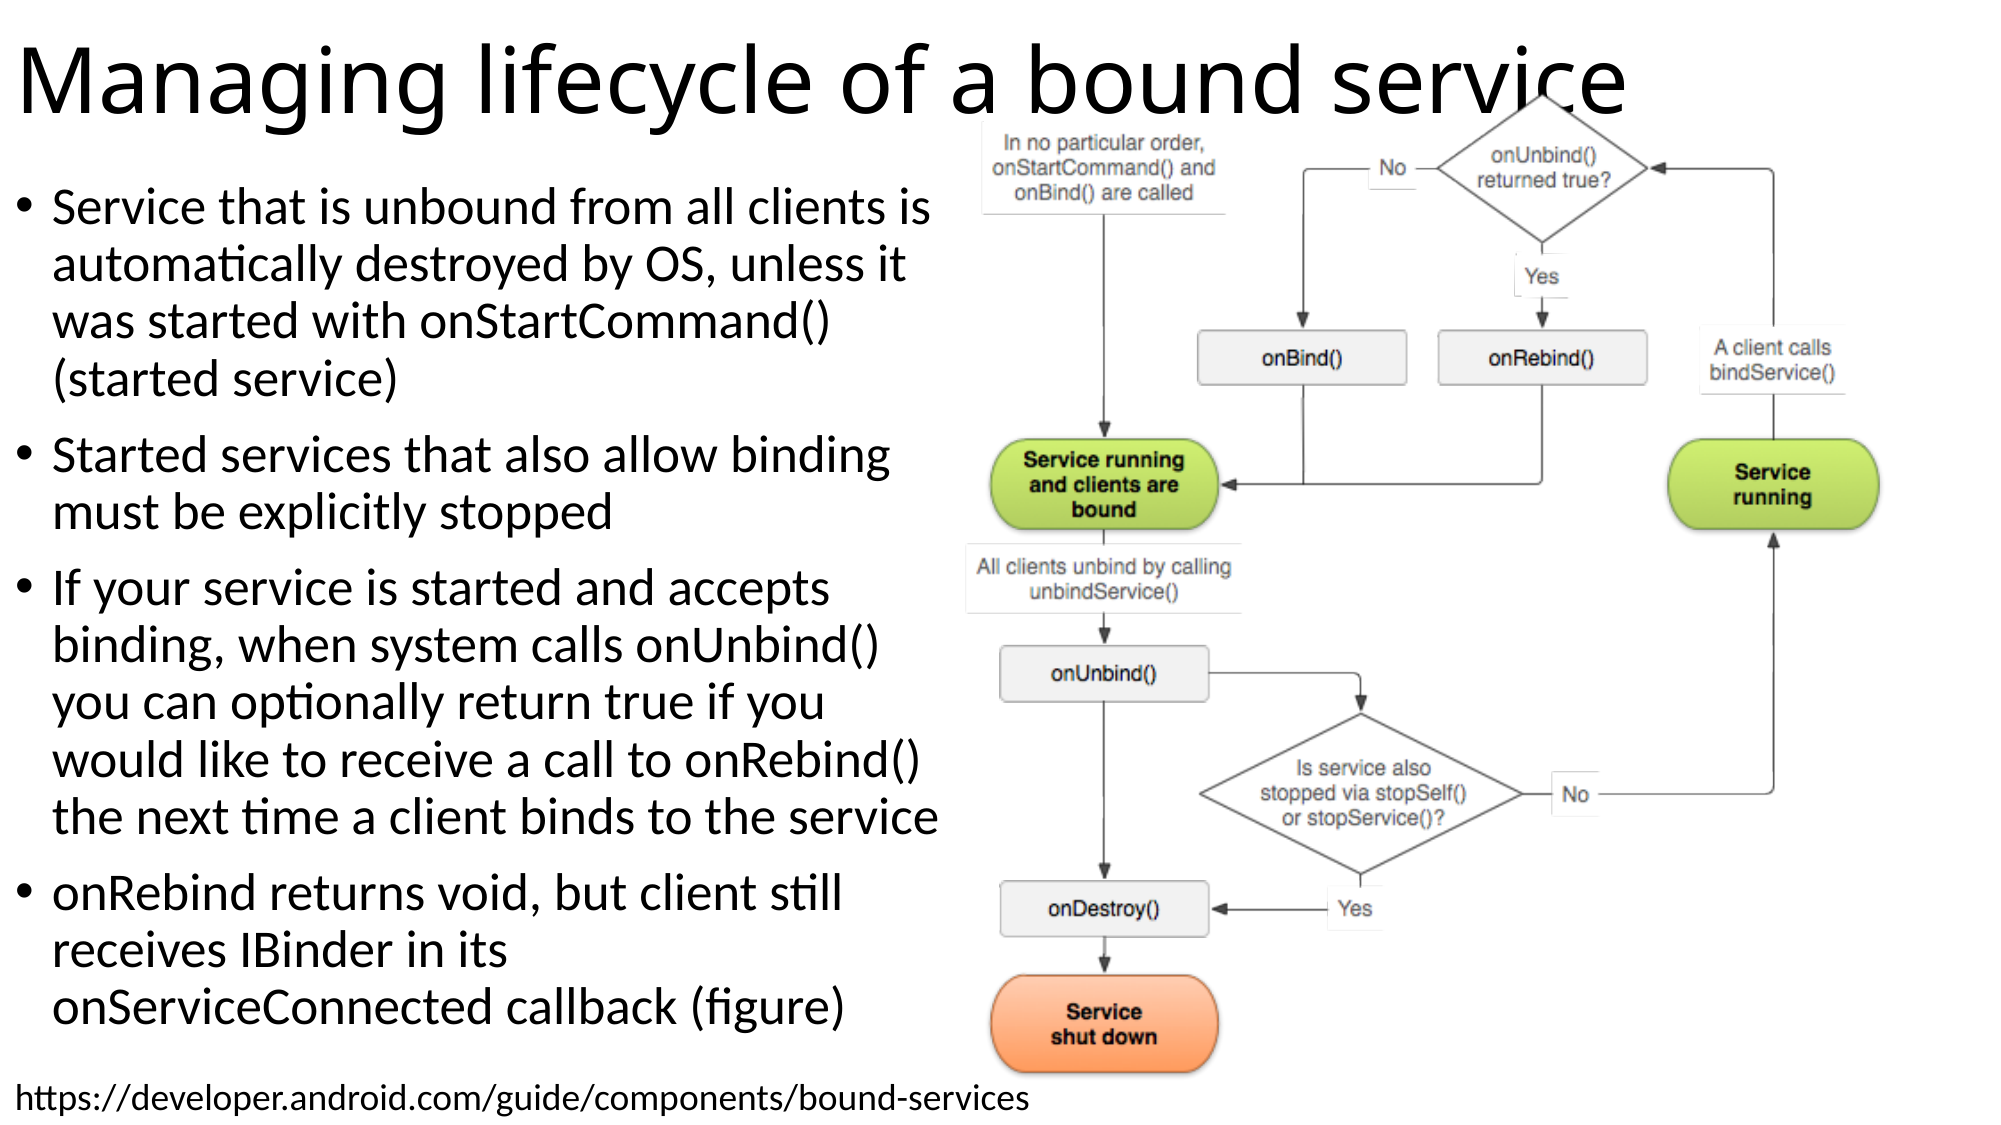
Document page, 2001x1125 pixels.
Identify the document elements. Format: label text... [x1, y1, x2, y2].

text_box https://developer.android.com/guide/components/bound-services [0, 1065, 1394, 1125]
picture [959, 81, 1896, 1091]
title Managing lifecycle of a bound service [0, 0, 2000, 167]
list Service that is unbound from all clients is automatically destroyed by OS, unless it was started with onStartCommand() (started service) Started services that also allow binding must be explicitly stopped If your service is started and accepts binding, when system calls onUnbind() you can optionally return true if you would like to receive a call to onRebind() the next time a client binds to the service onRebind returns void, but client still receives IBinder in its onServiceConnected callback (figure) [0, 171, 959, 1065]
